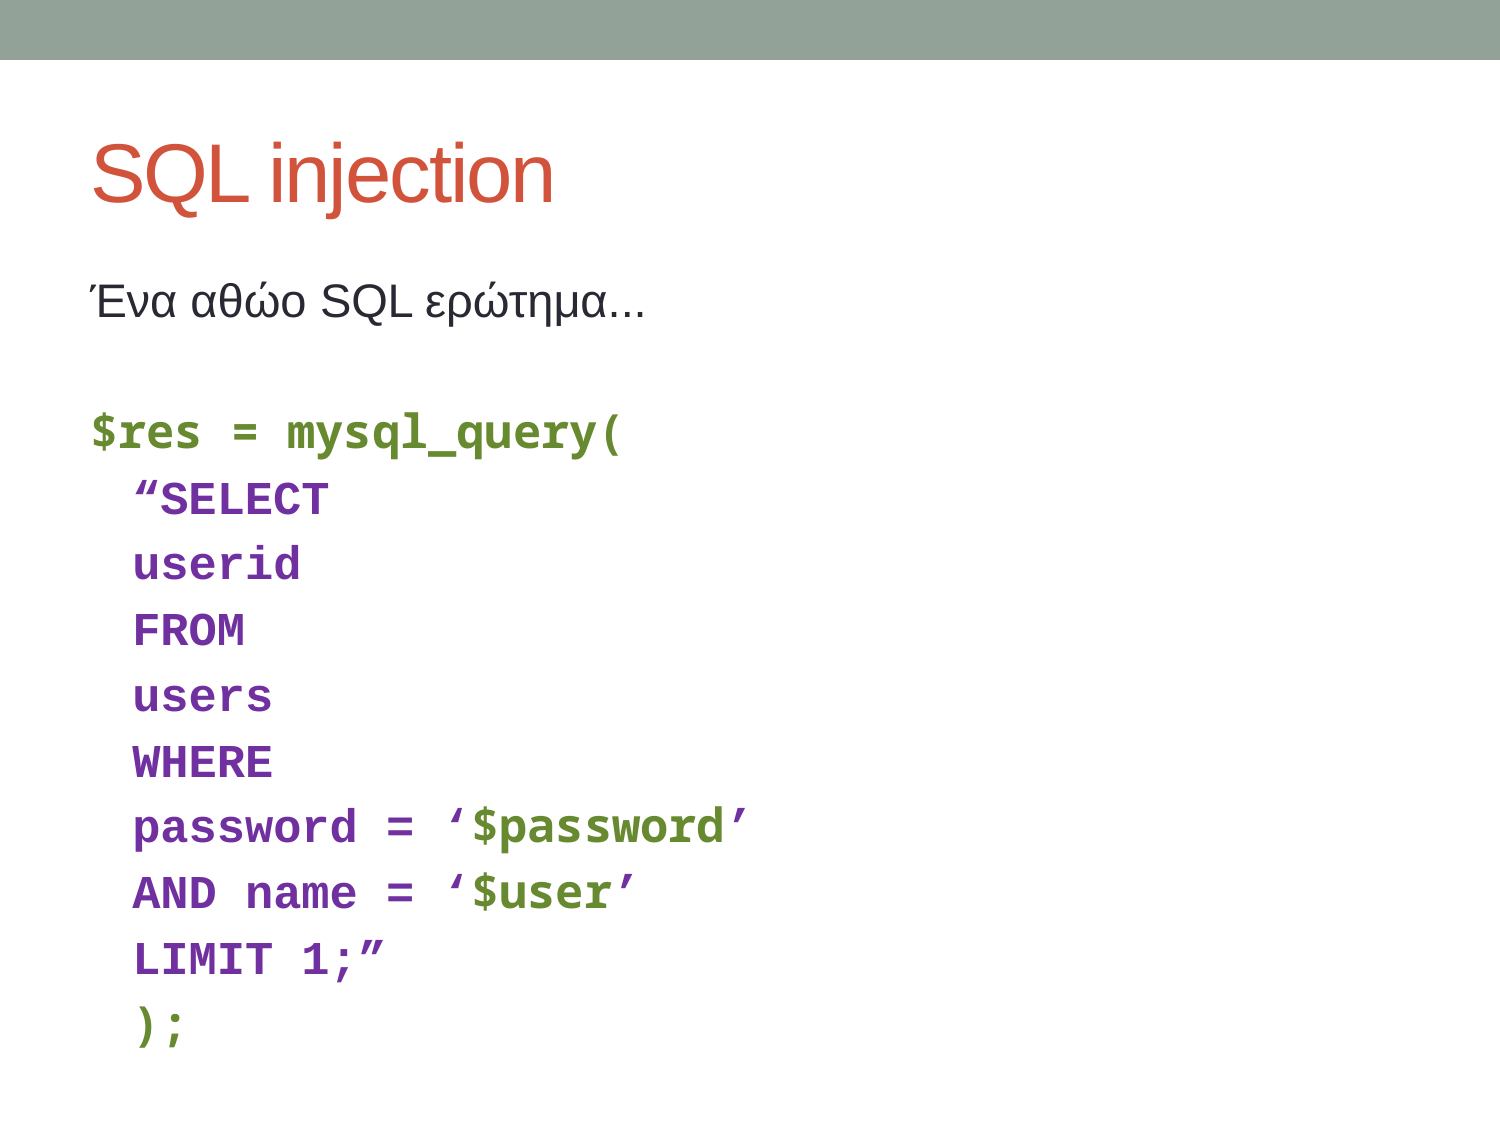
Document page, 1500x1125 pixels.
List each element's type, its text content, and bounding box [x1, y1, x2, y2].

title SQL injection [75, 87, 1425, 250]
list Ένα αθώο SQL ερώτημα... $res = mysql_query( “SELECT userid FROM users WHERE password = ‘$password’ AND name = ‘$user’ LIMIT 1;” ); [75, 262, 1425, 1063]
